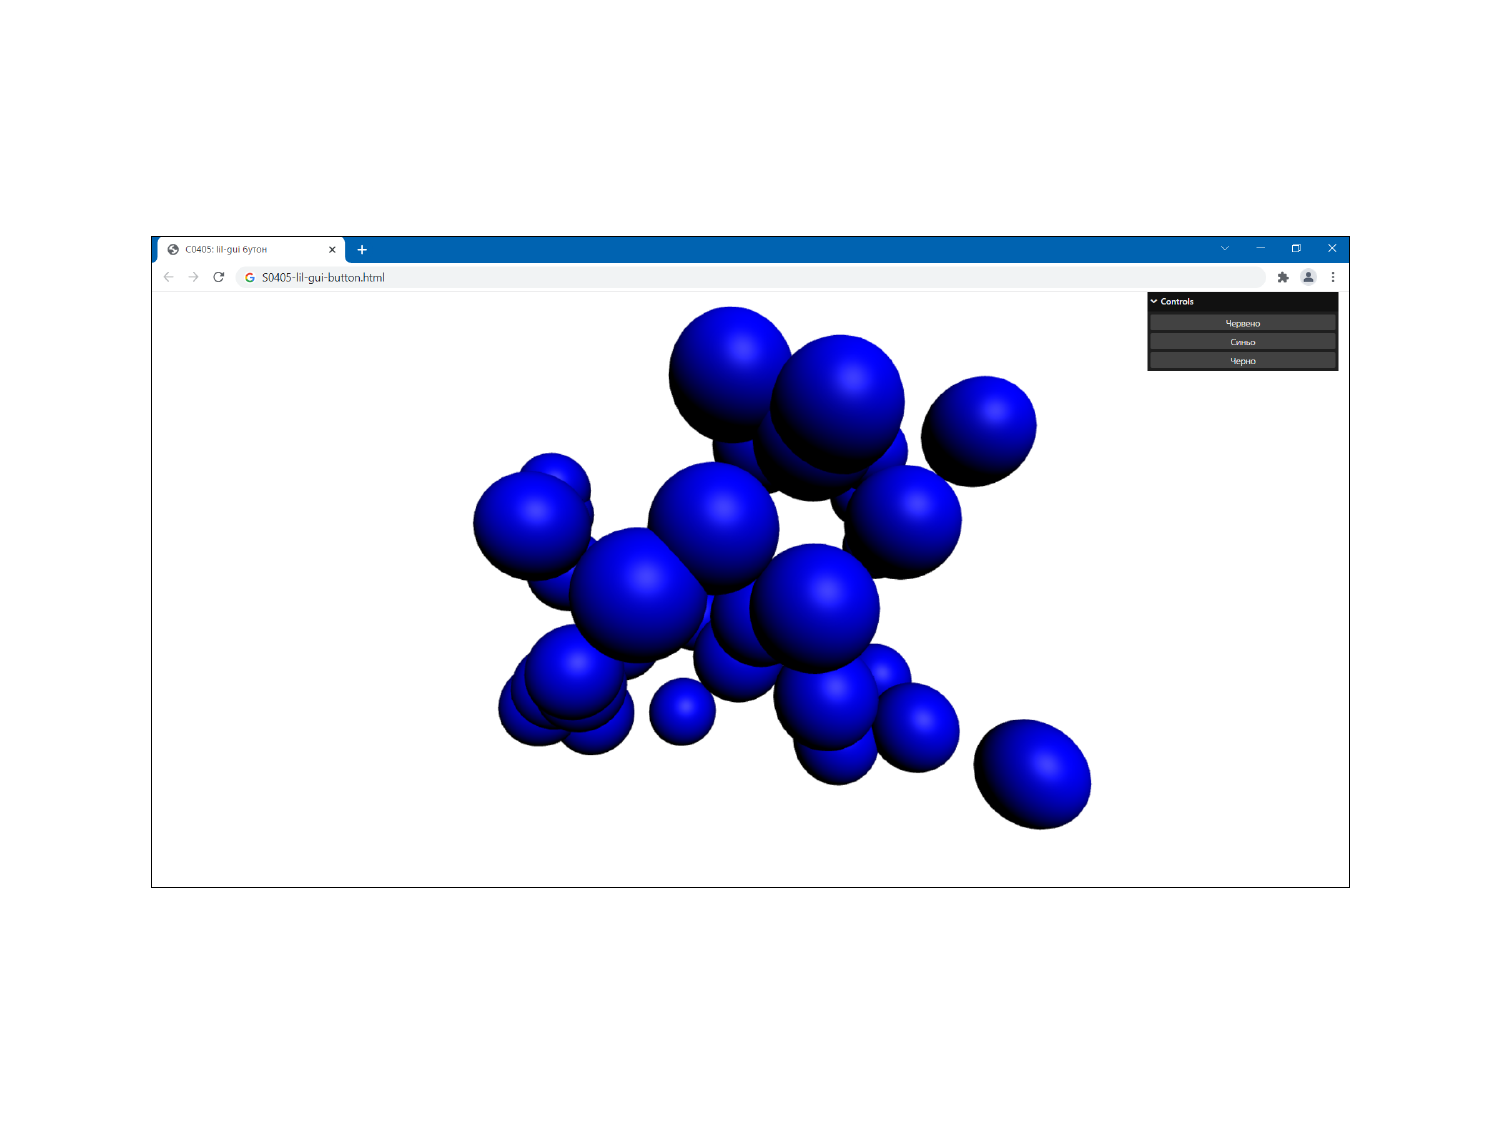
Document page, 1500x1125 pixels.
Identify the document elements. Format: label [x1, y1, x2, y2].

picture [150, 236, 1351, 888]
